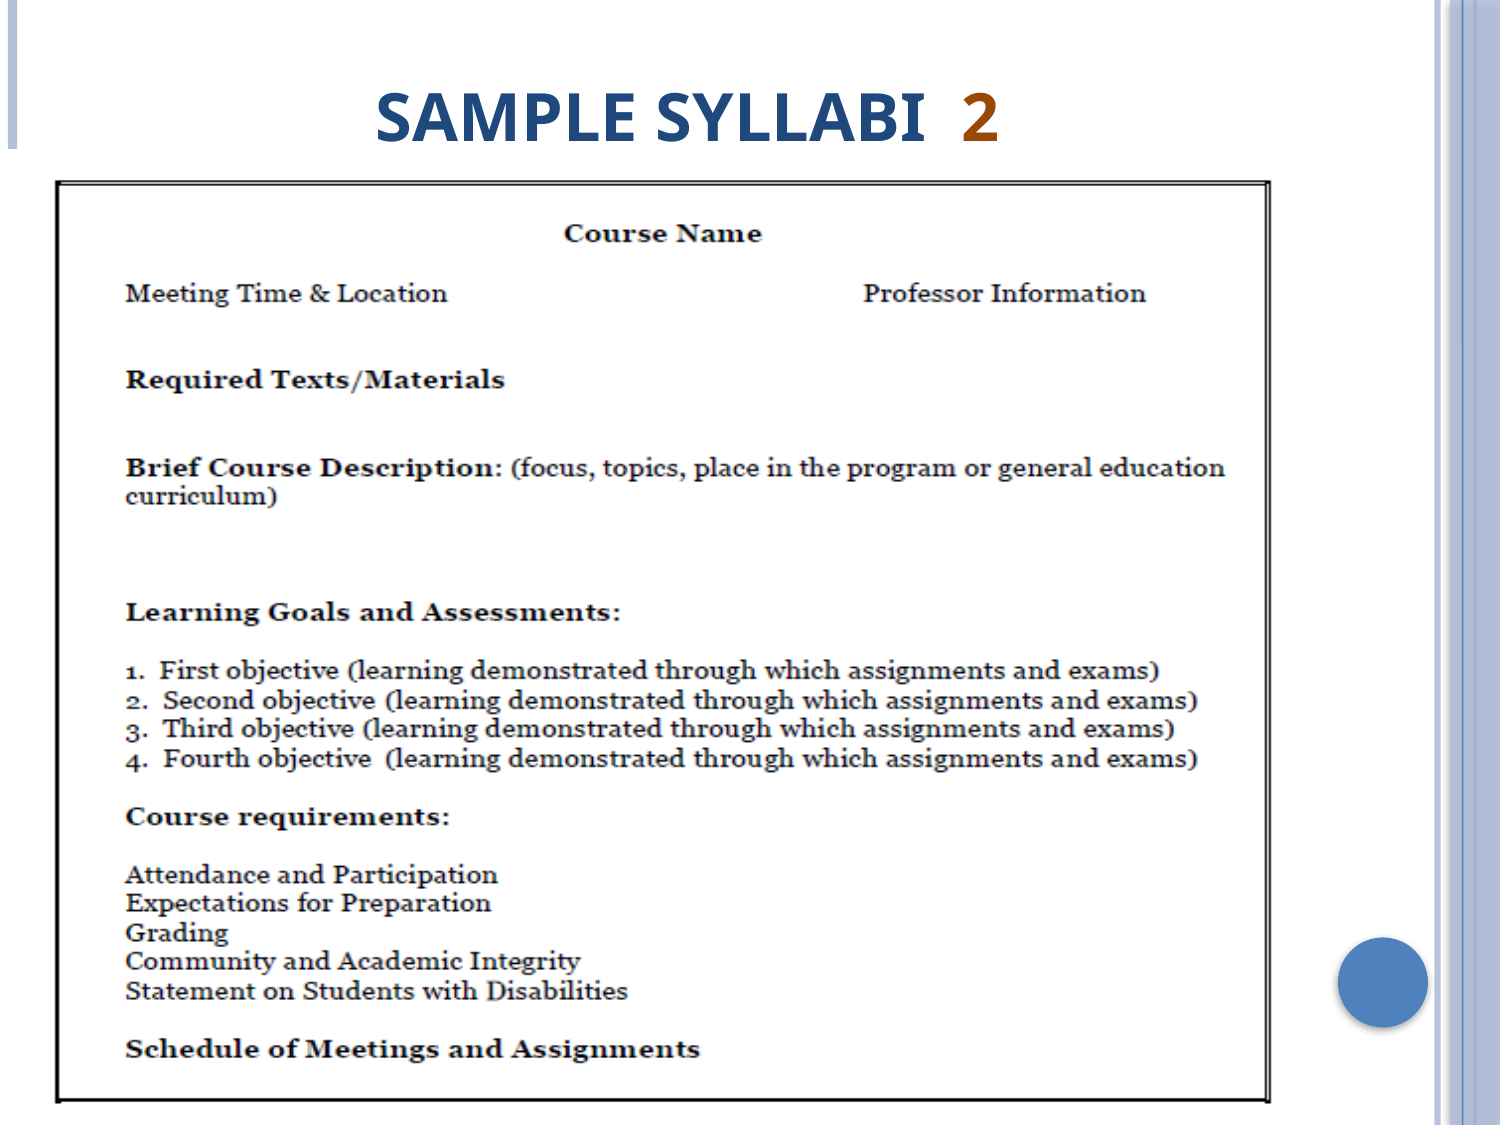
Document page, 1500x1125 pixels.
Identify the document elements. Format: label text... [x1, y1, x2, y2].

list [0, 149, 1326, 1125]
title Sample Syllabi 2 [75, 45, 1300, 145]
